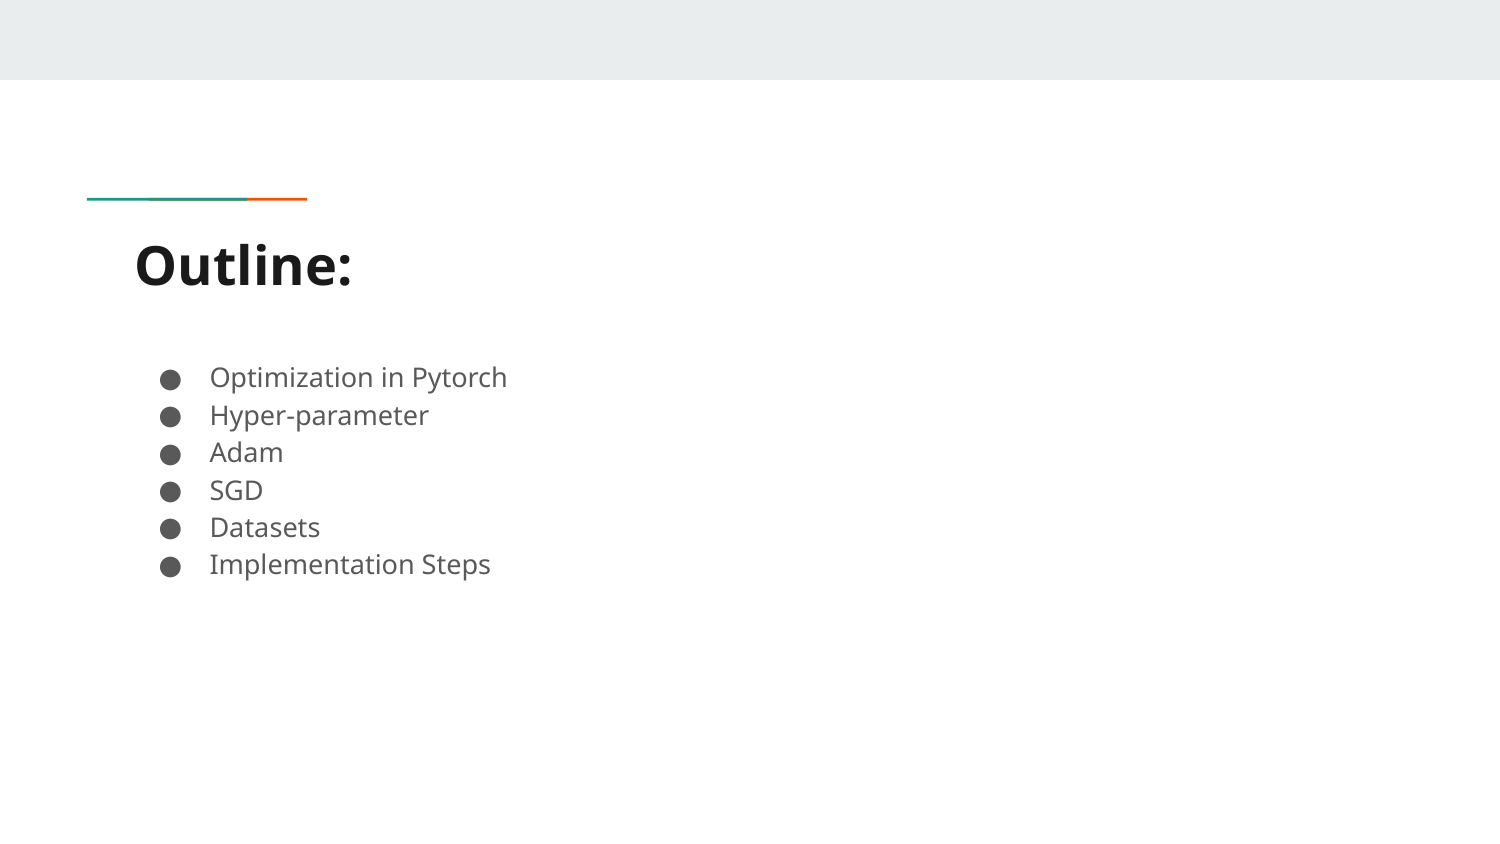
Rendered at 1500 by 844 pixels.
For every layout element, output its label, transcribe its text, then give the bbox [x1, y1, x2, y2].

title Outline: [119, 216, 1381, 305]
list Optimization in Pytorch Hyper-parameter Adam SGD Datasets Implementation Steps [119, 341, 1381, 712]
